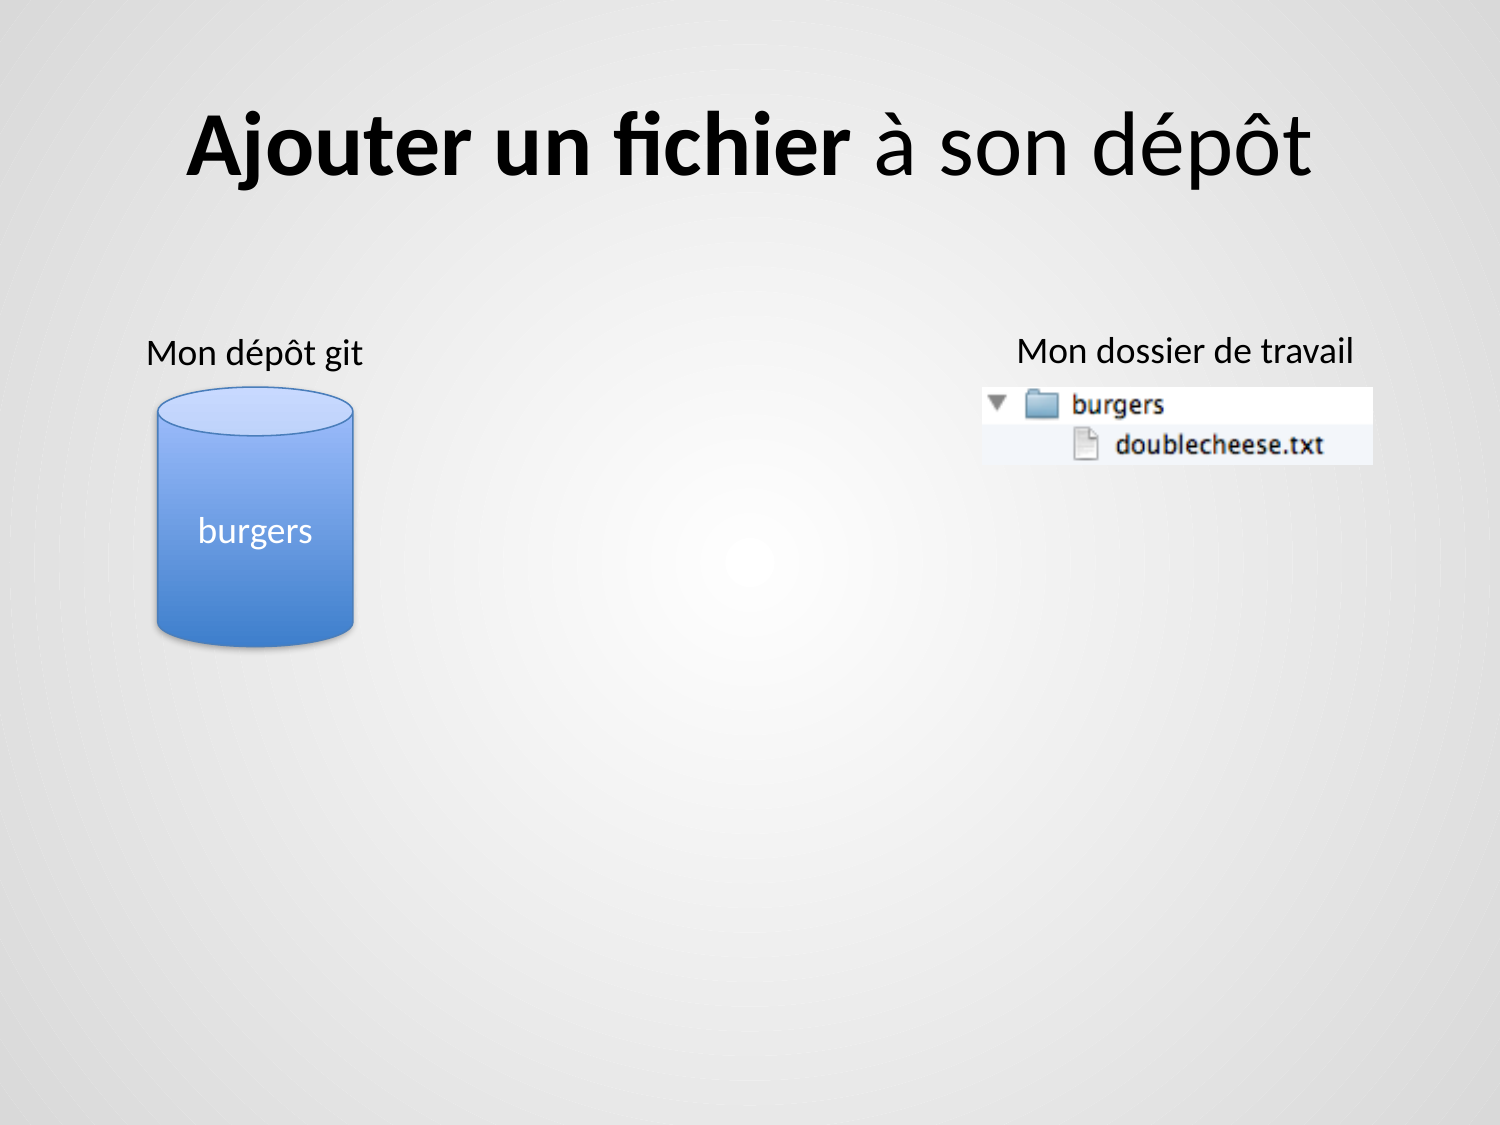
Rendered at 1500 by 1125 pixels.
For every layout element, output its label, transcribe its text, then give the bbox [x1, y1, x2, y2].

text_box Mon dossier de travail [1001, 318, 1370, 379]
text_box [129, 320, 381, 647]
picture [982, 386, 1373, 465]
title Ajouter un fichier à son dépôt [75, 45, 1425, 233]
